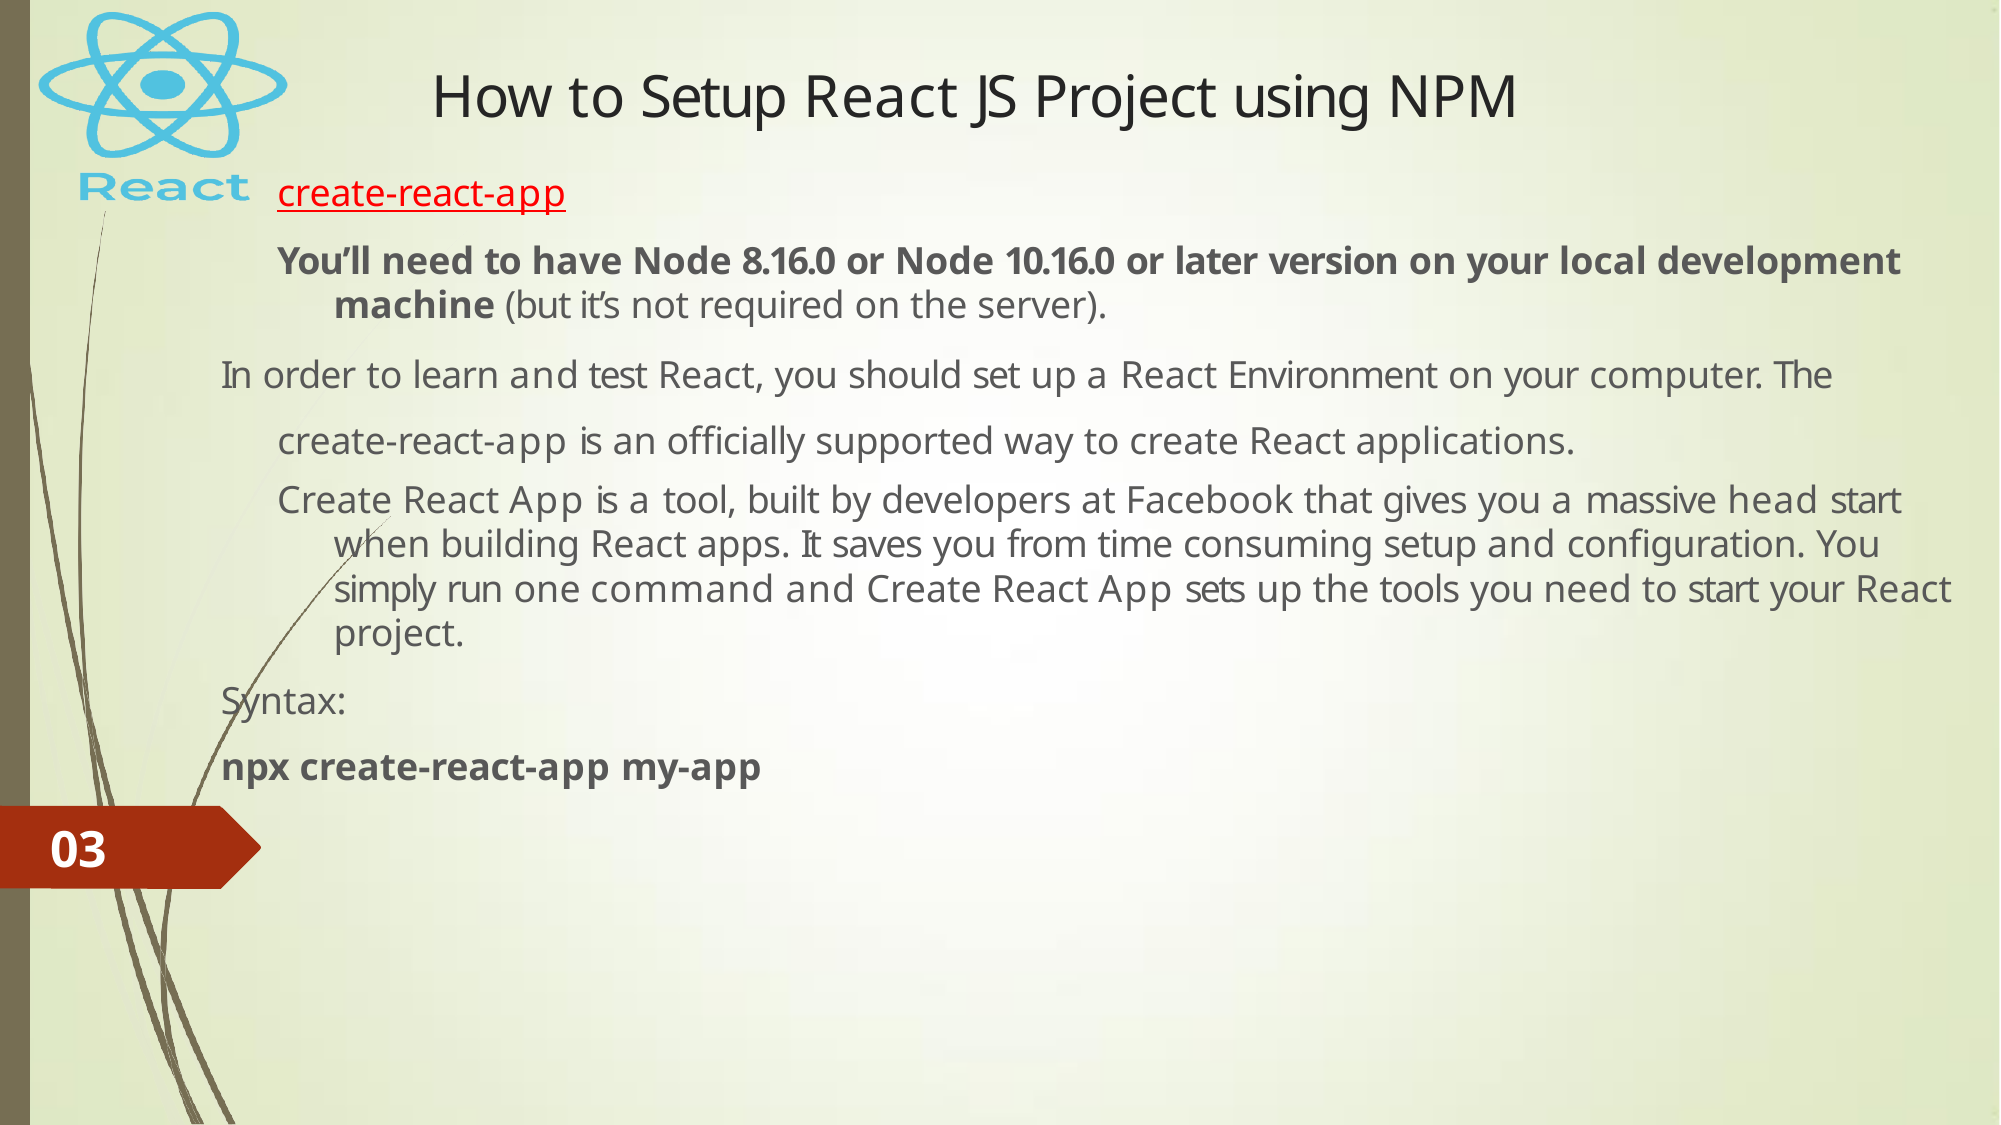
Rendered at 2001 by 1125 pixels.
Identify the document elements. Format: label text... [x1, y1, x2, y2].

text_box create-react-app You’ll need to have Node 8.16.0 or Node 10.16.0 or later version on your local development machine (but it’s not required on the server). In order to learn and test React, you should set up a React Environment on your computer. The create-react-app is an officially supported way to create React applications. Create React App is a tool, built by developers at Facebook that gives you a massive head start when building React apps. It saves you from time consuming setup and configuration. You simply run one command and Create React App sets up the tools you need to start your React project. Syntax: npx create-react-app my-app 03 [50, 146, 1954, 878]
picture [0, 0, 2000, 1125]
title How to Setup React JS Project using NPM [330, 56, 1851, 146]
